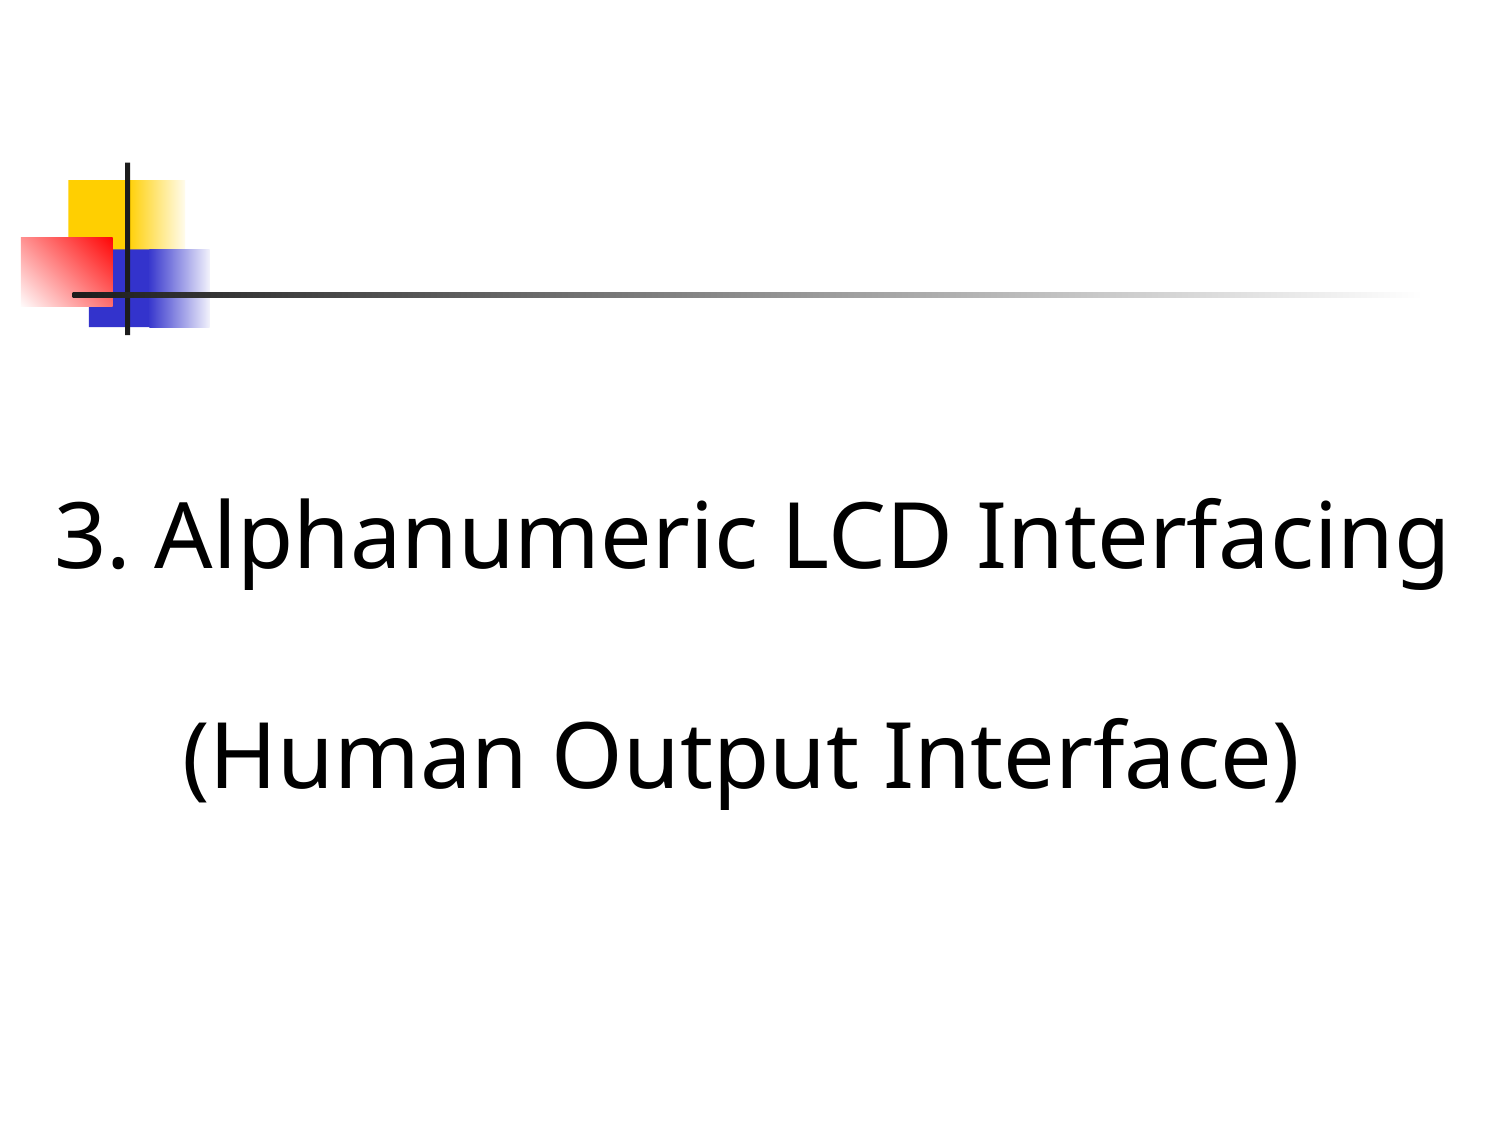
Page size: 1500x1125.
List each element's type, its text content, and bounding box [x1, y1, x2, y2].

text_box 3. Alphanumeric LCD Interfacing (Human Output Interface) [37, 425, 1469, 1006]
